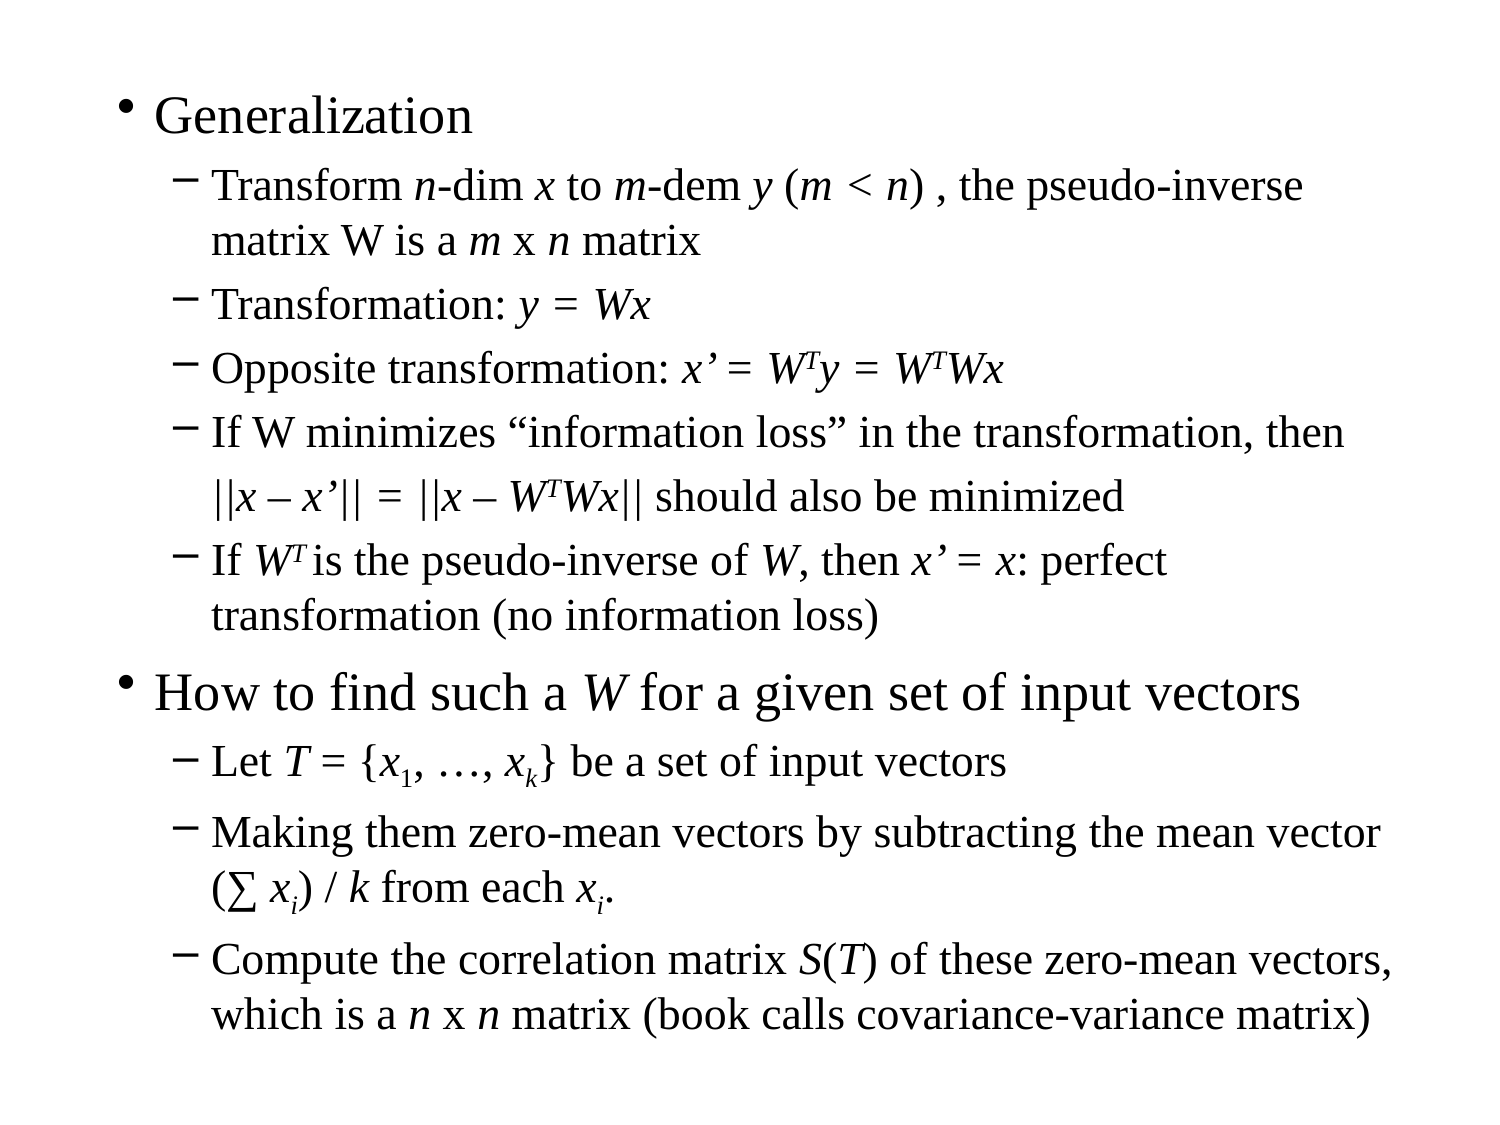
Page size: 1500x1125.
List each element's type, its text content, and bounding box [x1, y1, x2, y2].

text_box Generalization Transform n-dim x to m-dem y (m < n) , the pseudo-inverse matrix W is a m x n matrix Transformation: y = Wx Opposite transformation: x’ = WTy = WTWx If W minimizes “information loss” in the transformation, then ||x – x’|| = ||x – WTWx|| should also be minimized If WT is the pseudo-inverse of W, then x’ = x: perfect transformation (no information loss) How to find such a W for a given set of input vectors Let T = {x1, …, xk} be a set of input vectors Making them zero-mean vectors by subtracting the mean vector (∑ xi) / k from each xi. Compute the correlation matrix S(T) of these zero-mean vectors, which is a n x n matrix (book calls covariance-variance matrix) [102, 79, 1415, 992]
